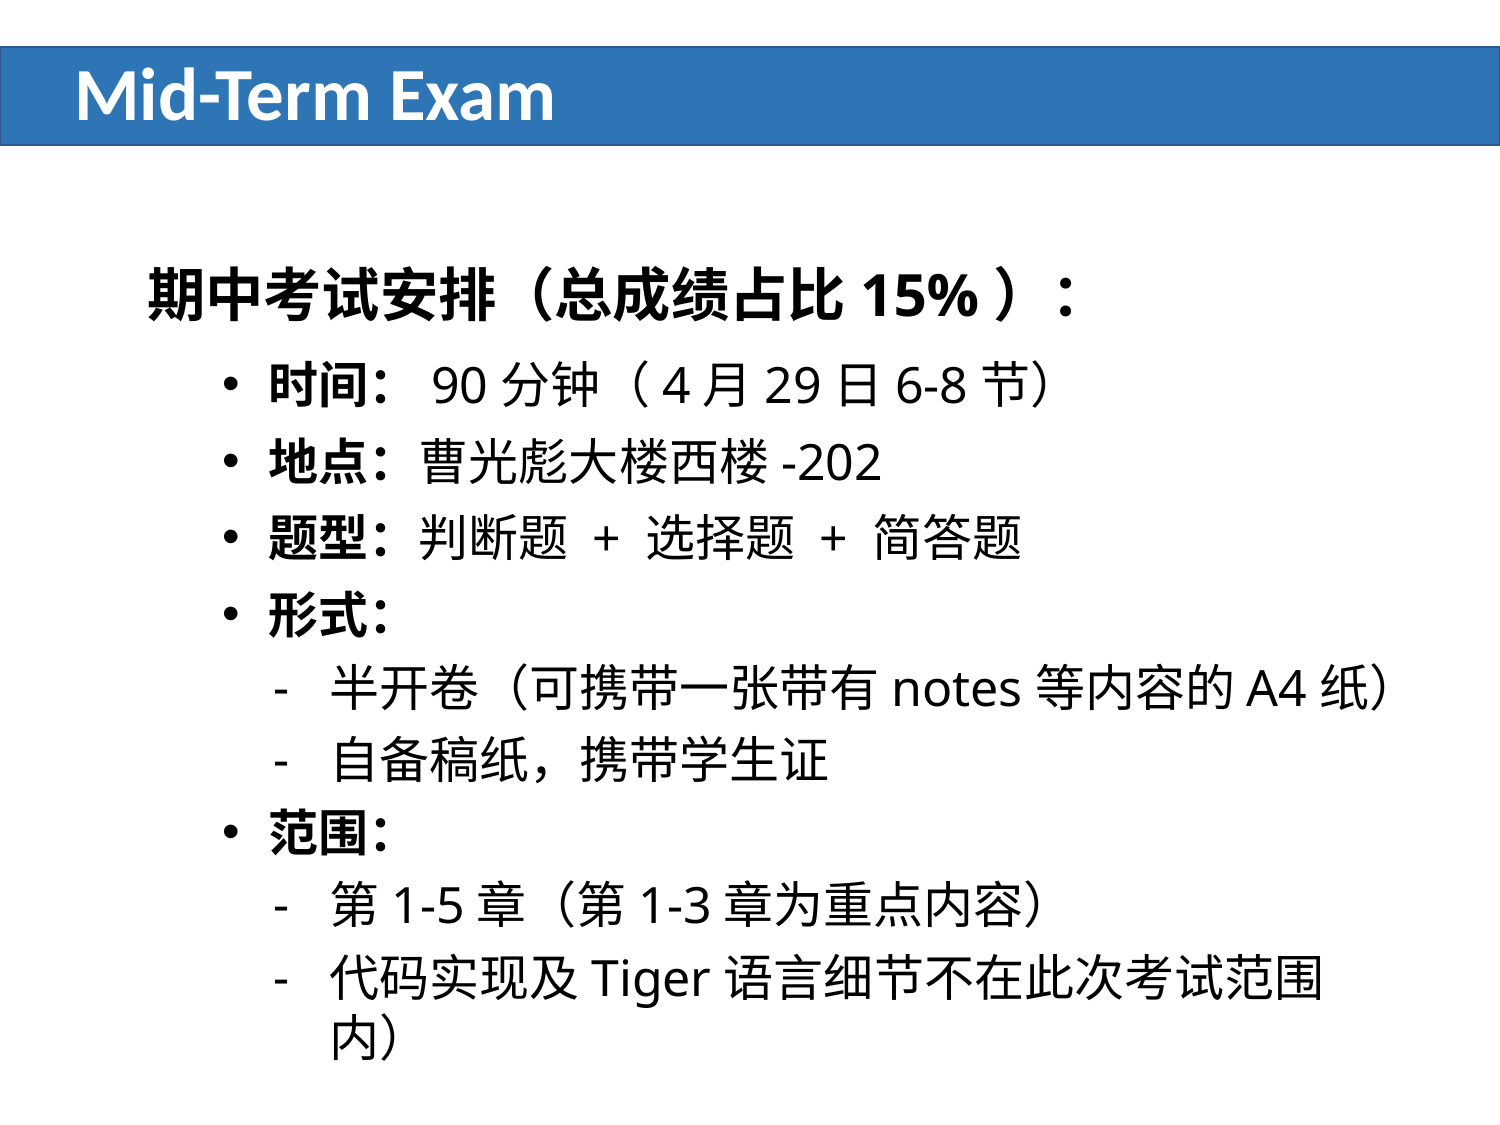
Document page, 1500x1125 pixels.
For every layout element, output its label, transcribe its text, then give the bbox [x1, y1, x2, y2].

text_box 期中考试安排（总成绩占比15%）： 时间：90分钟（4月29日6-8节） 地点：曹光彪大楼西楼-202 题型：判断题 + 选择题 + 简答题 形式： 半开卷（可携带一张带有notes等内容的A4纸） 自备稿纸，携带学生证 范围： 第1-5章（第1-3章为重点内容） 代码实现及Tiger语言细节不在此次考试范围内） [132, 251, 1438, 1074]
title Mid-Term Exam [59, 47, 1446, 146]
